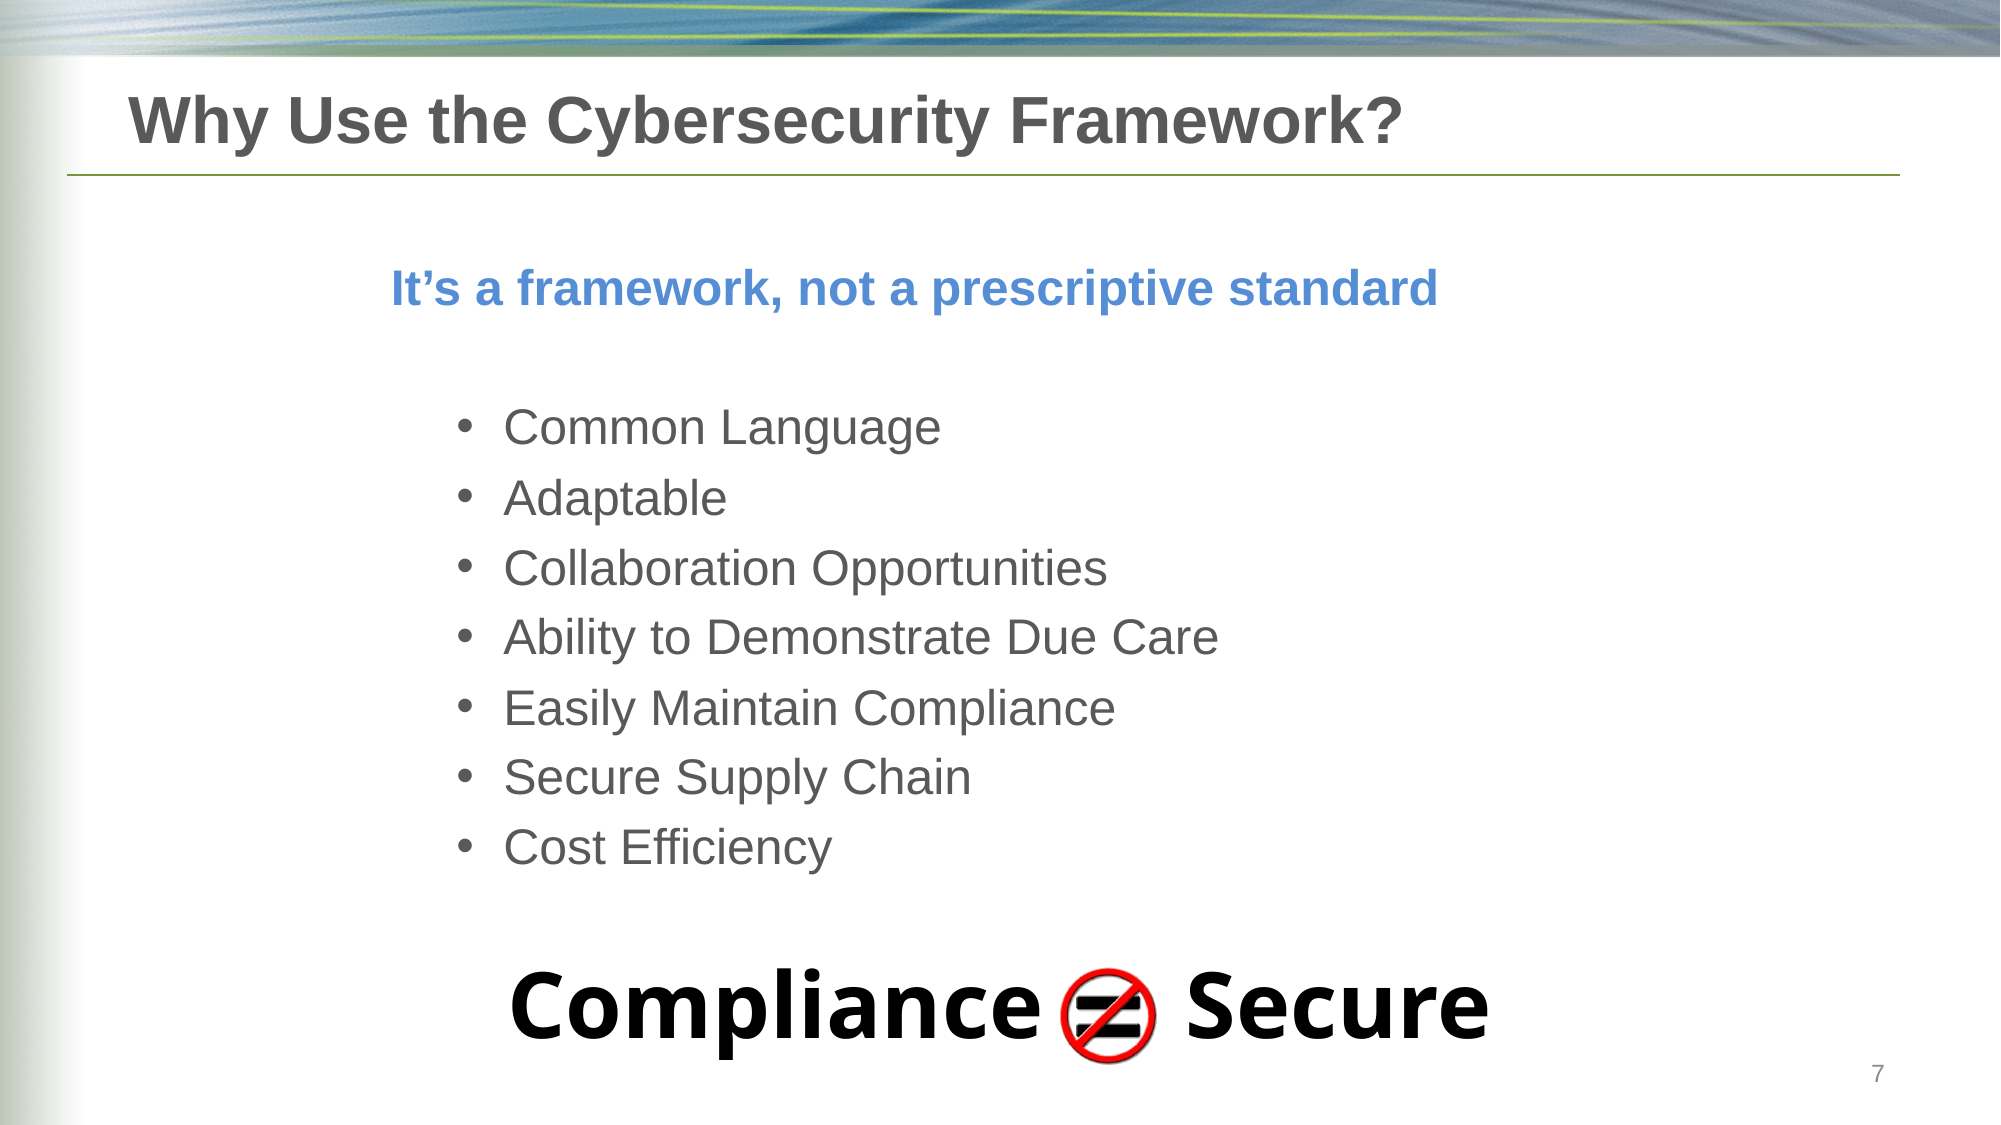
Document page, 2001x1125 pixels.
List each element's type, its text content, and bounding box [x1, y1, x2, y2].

picture [0, 0, 2000, 1125]
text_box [498, 939, 1502, 1067]
list It’s a framework, not a prescriptive standard Common Language Adaptable Collaboration Opportunities Ability to Demonstrate Due Care Easily Maintain Compliance Secure Supply Chain Cost Efficiency [366, 247, 1851, 835]
title Why Use the Cybersecurity Framework? [113, 67, 1501, 193]
slide_number 7 [1433, 1042, 1900, 1103]
